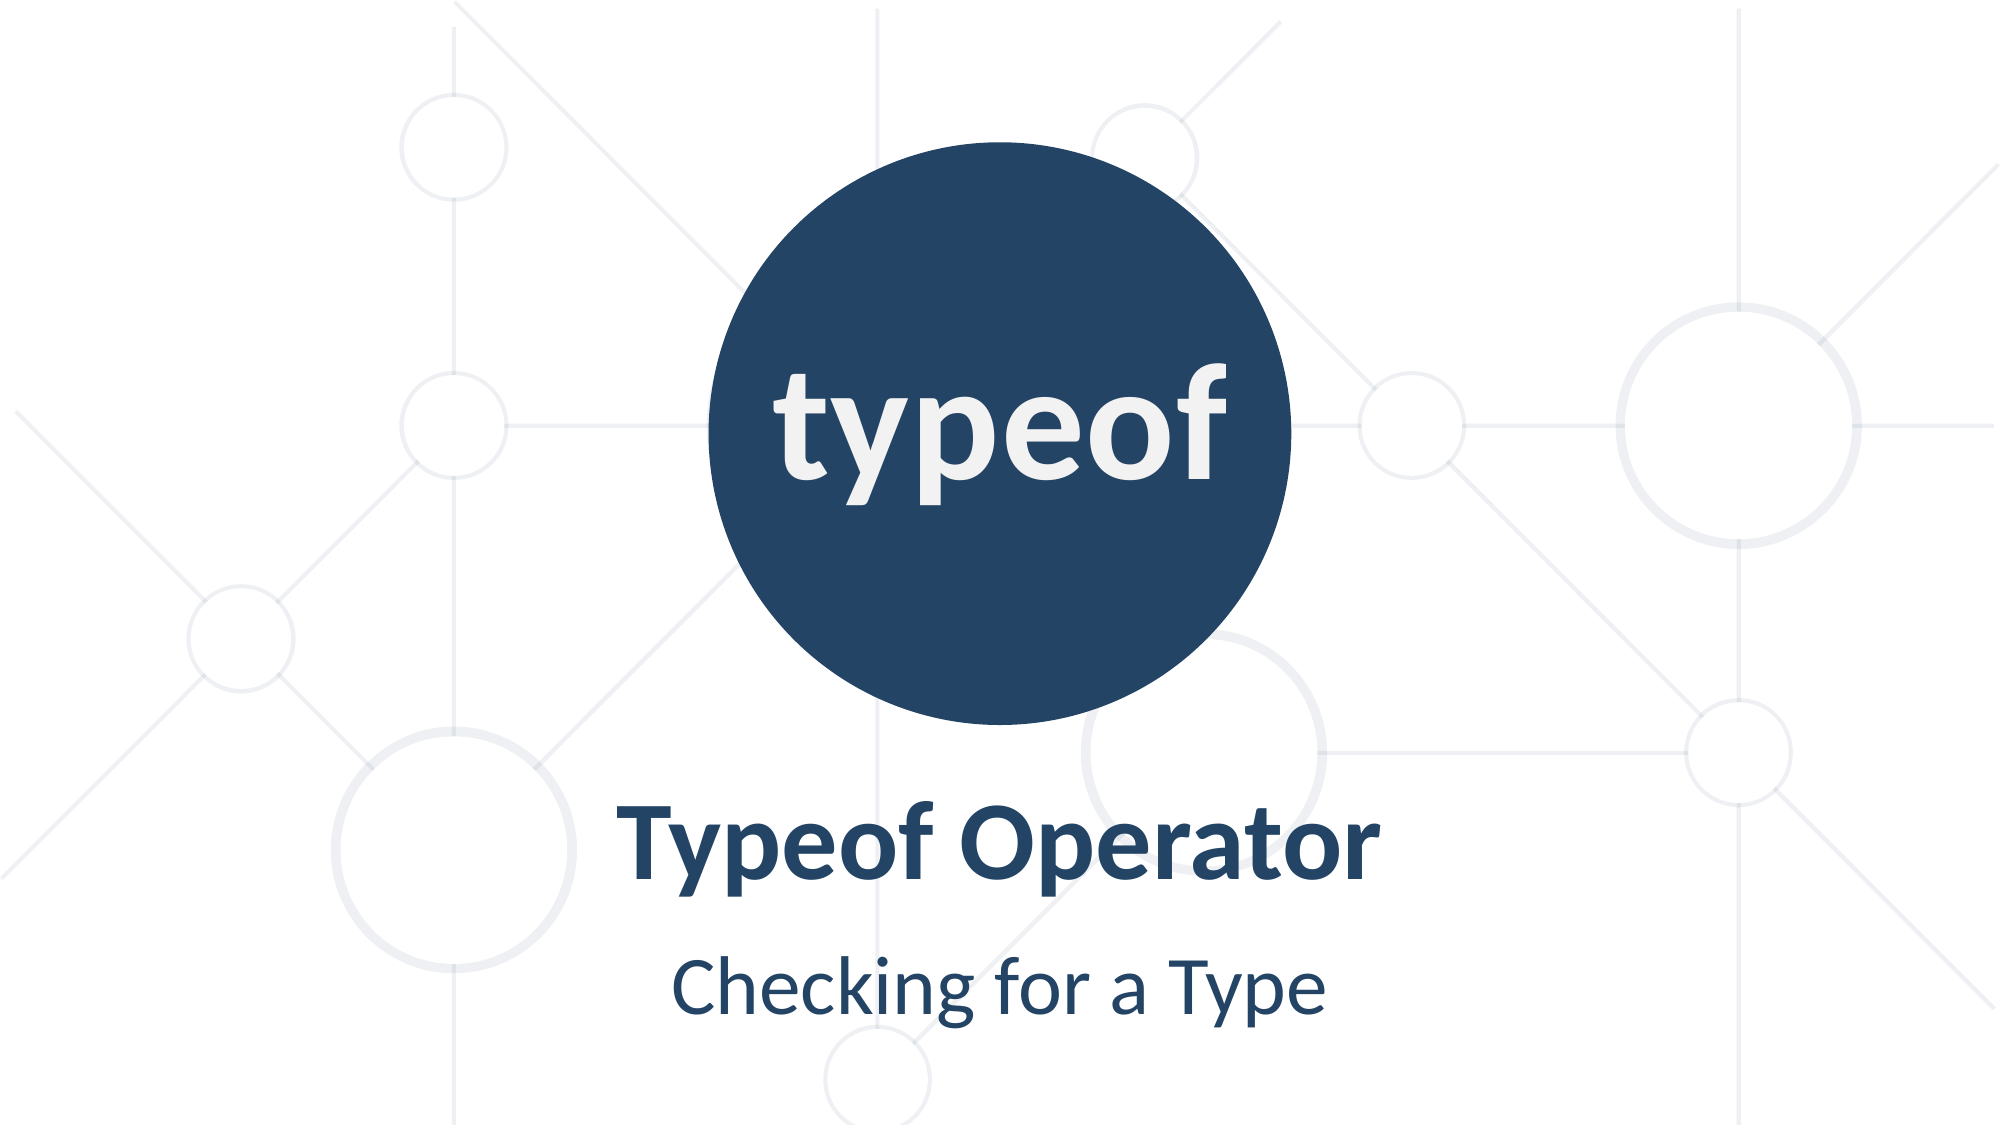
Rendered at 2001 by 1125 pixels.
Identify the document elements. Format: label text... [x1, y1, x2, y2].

text_box typeof [653, 305, 1349, 521]
title Typeof Operator [100, 771, 1900, 898]
subtitle Checking for a Type [100, 916, 1900, 1043]
